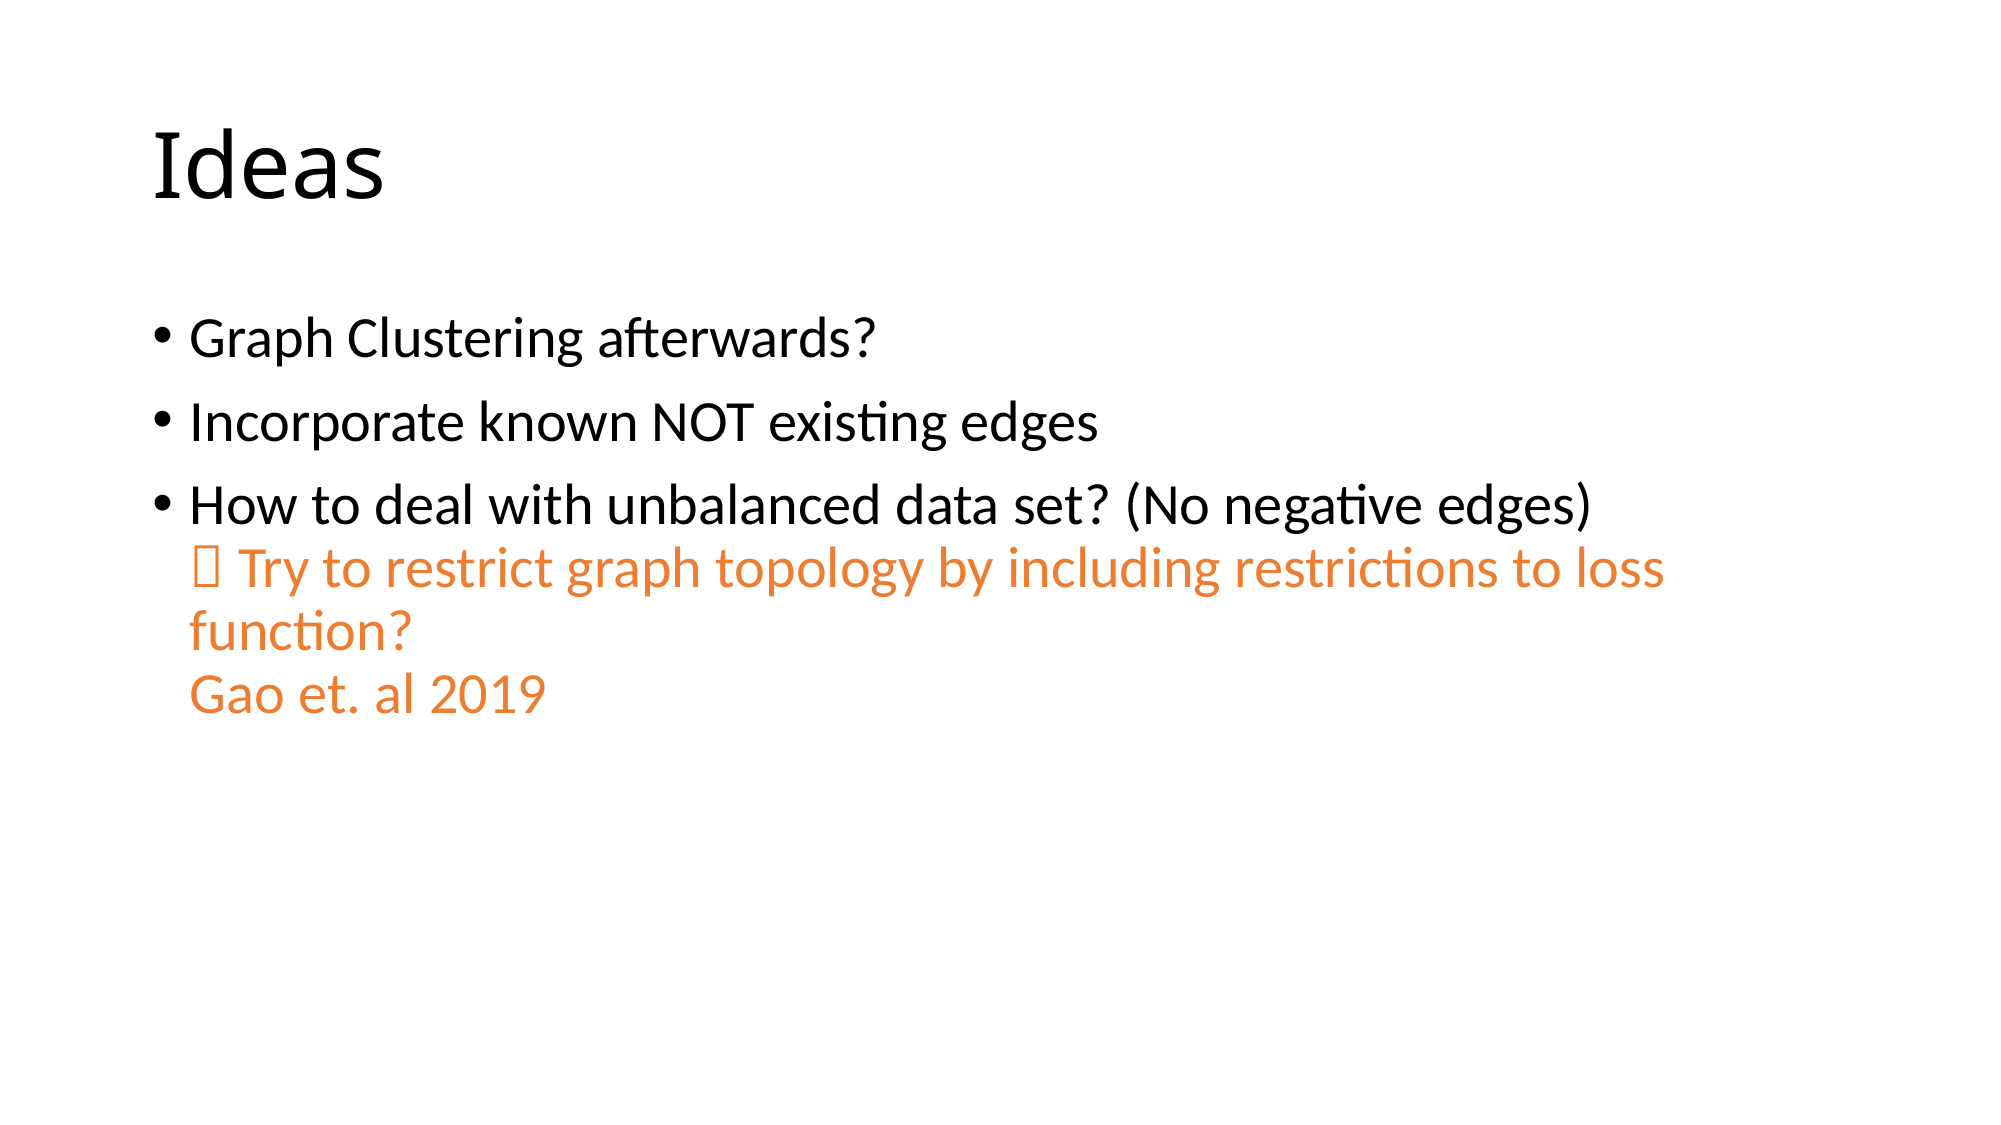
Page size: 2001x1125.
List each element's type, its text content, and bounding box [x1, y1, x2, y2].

title Ideas [137, 59, 1863, 278]
list Graph Clustering afterwards? Incorporate known NOT existing edges How to deal with unbalanced data set? (No negative edges)  Try to restrict graph topology by including restrictions to loss function? Gao et. al 2019 [137, 299, 1863, 1014]
